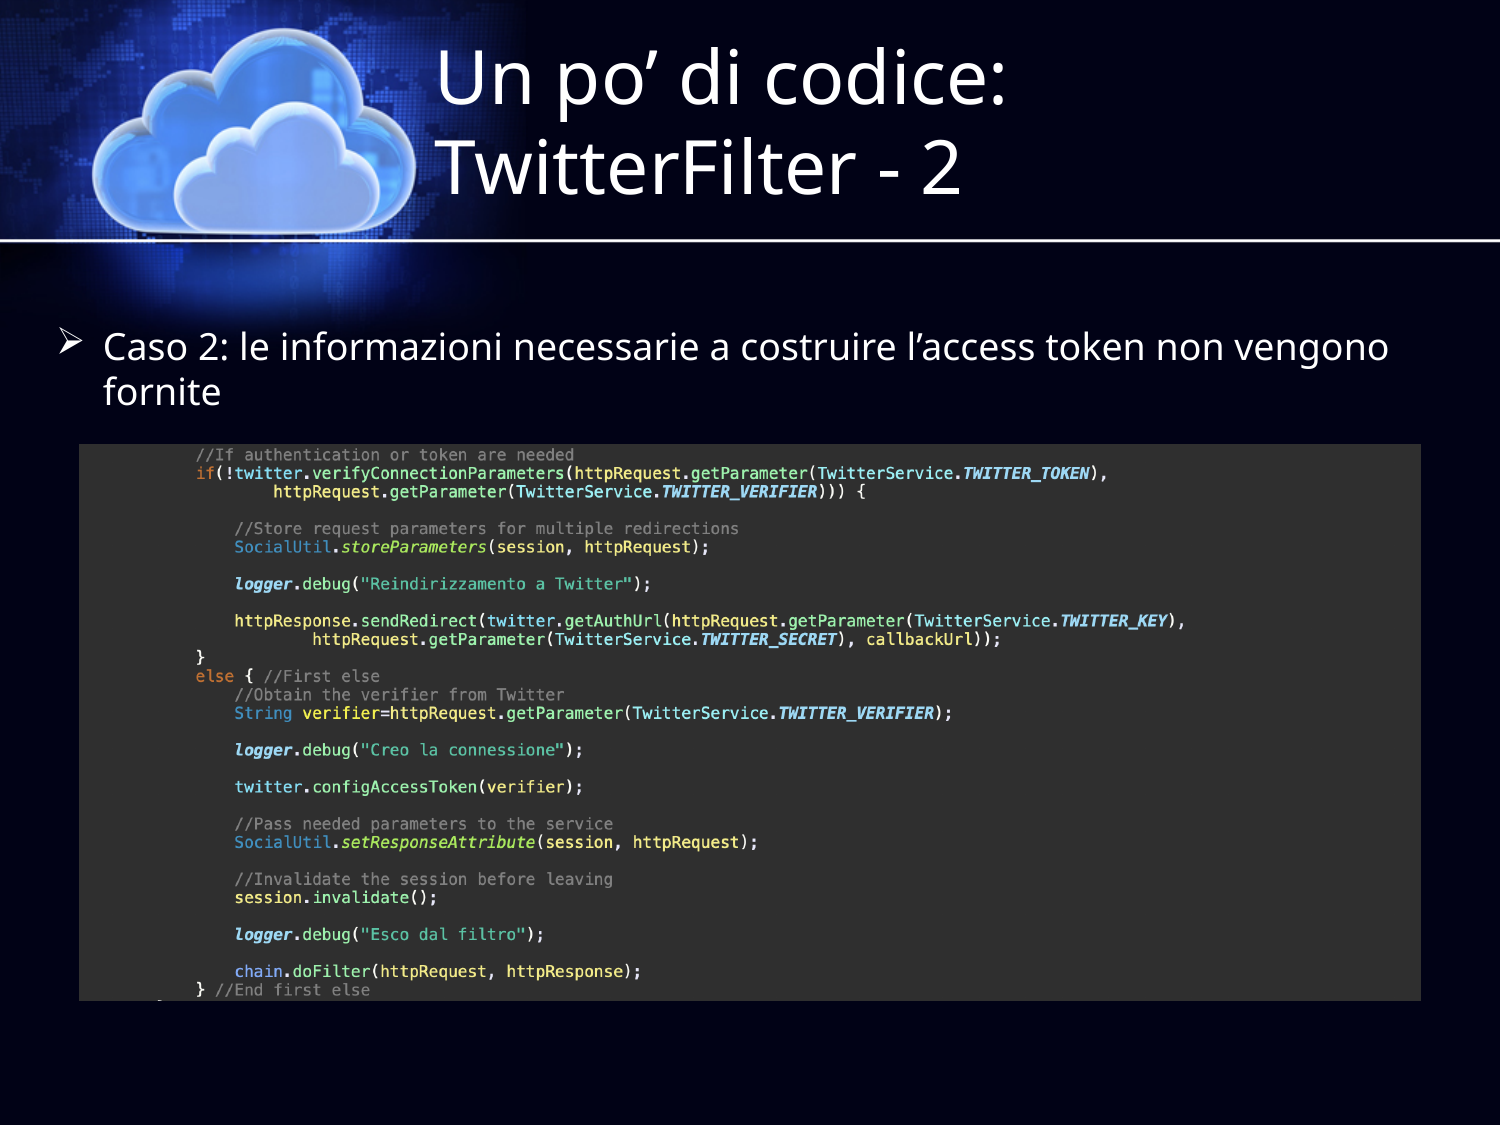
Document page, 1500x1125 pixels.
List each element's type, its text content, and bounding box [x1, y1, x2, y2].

picture [0, 0, 1500, 1125]
title Un po’ di codice: TwitterFilter - 2 [419, 78, 1459, 162]
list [79, 444, 1421, 1001]
text_box Caso 2: le informazioni necessarie a costruire l’access token non vengono fornite [41, 315, 1454, 421]
